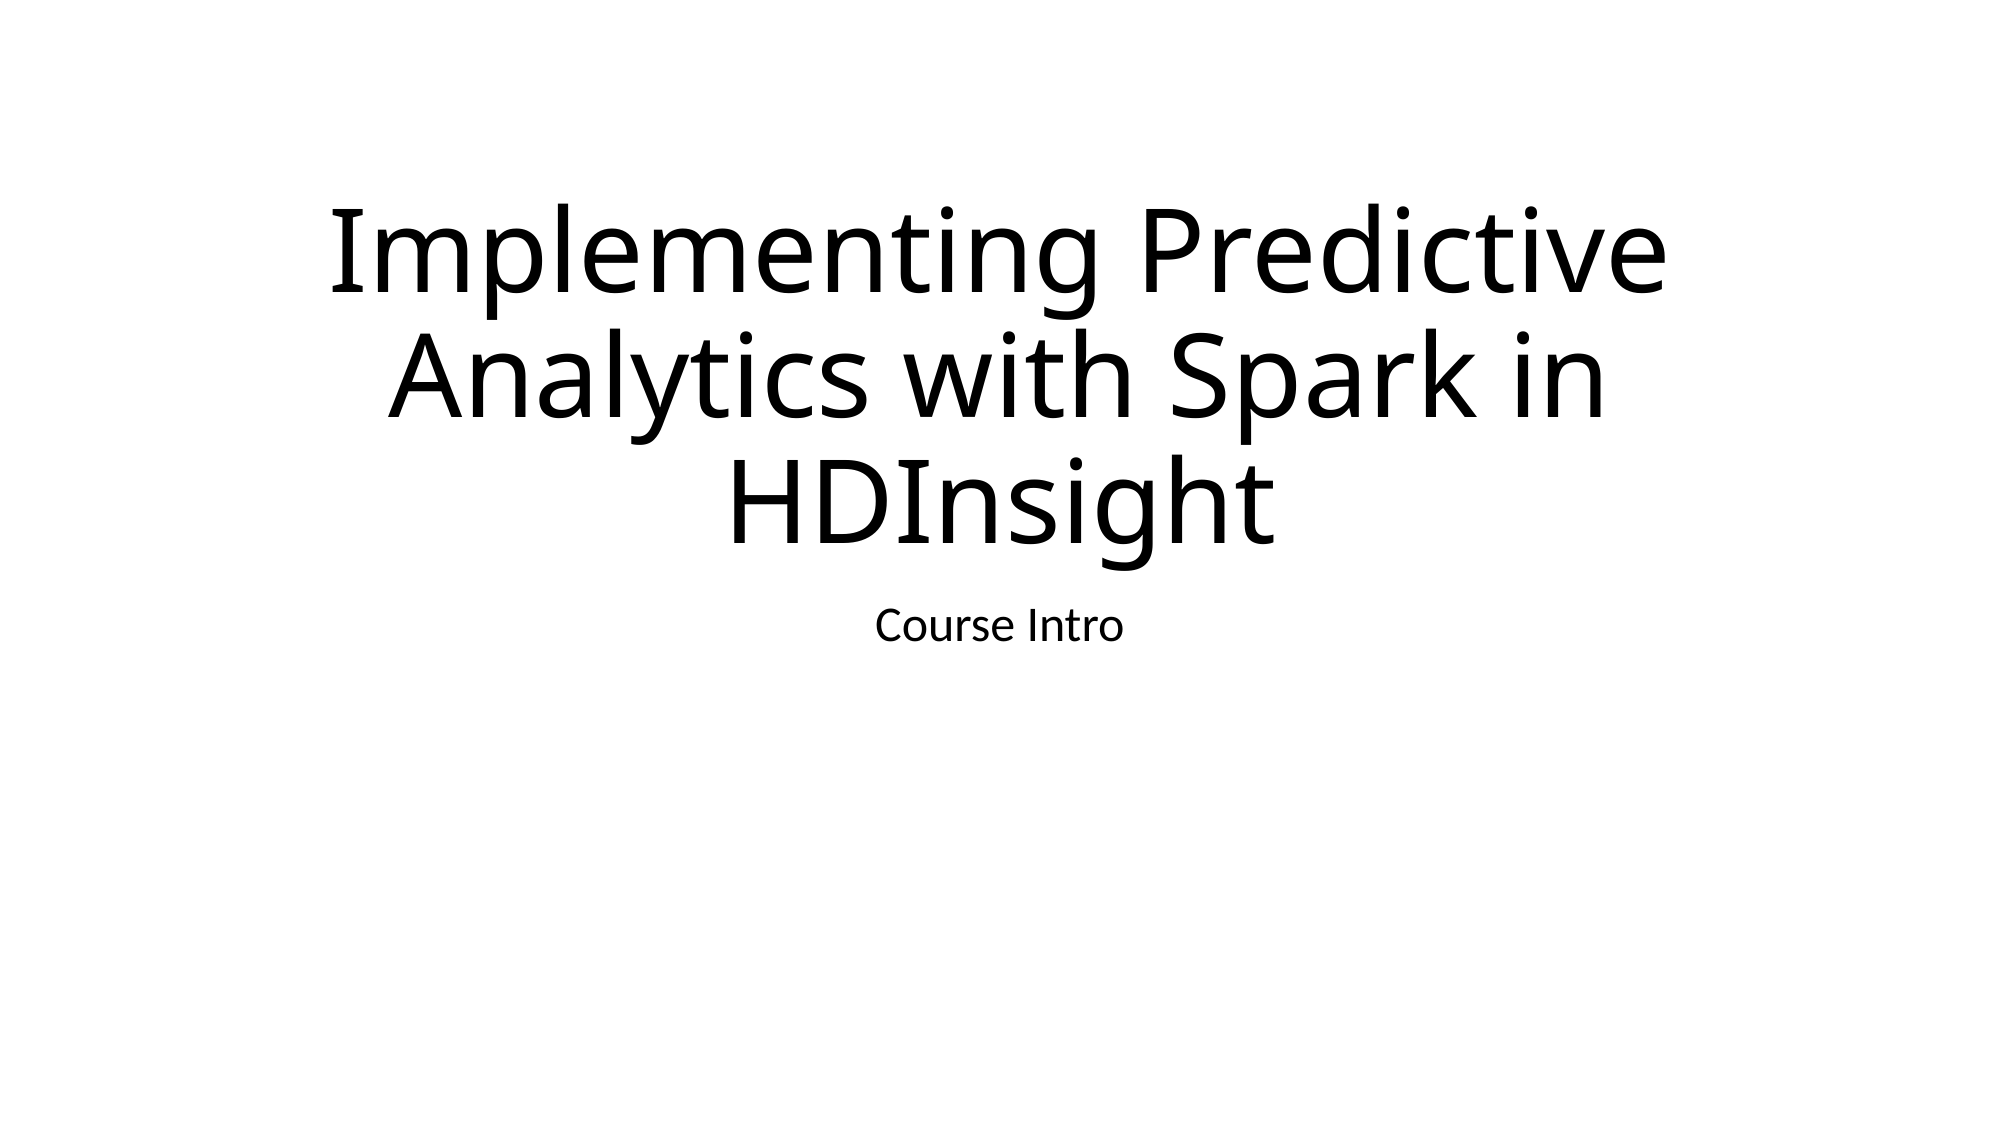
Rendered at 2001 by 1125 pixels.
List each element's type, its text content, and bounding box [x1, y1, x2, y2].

title Implementing Predictive Analytics with Spark in HDInsight [249, 184, 1750, 576]
subtitle Course Intro [249, 590, 1750, 863]
